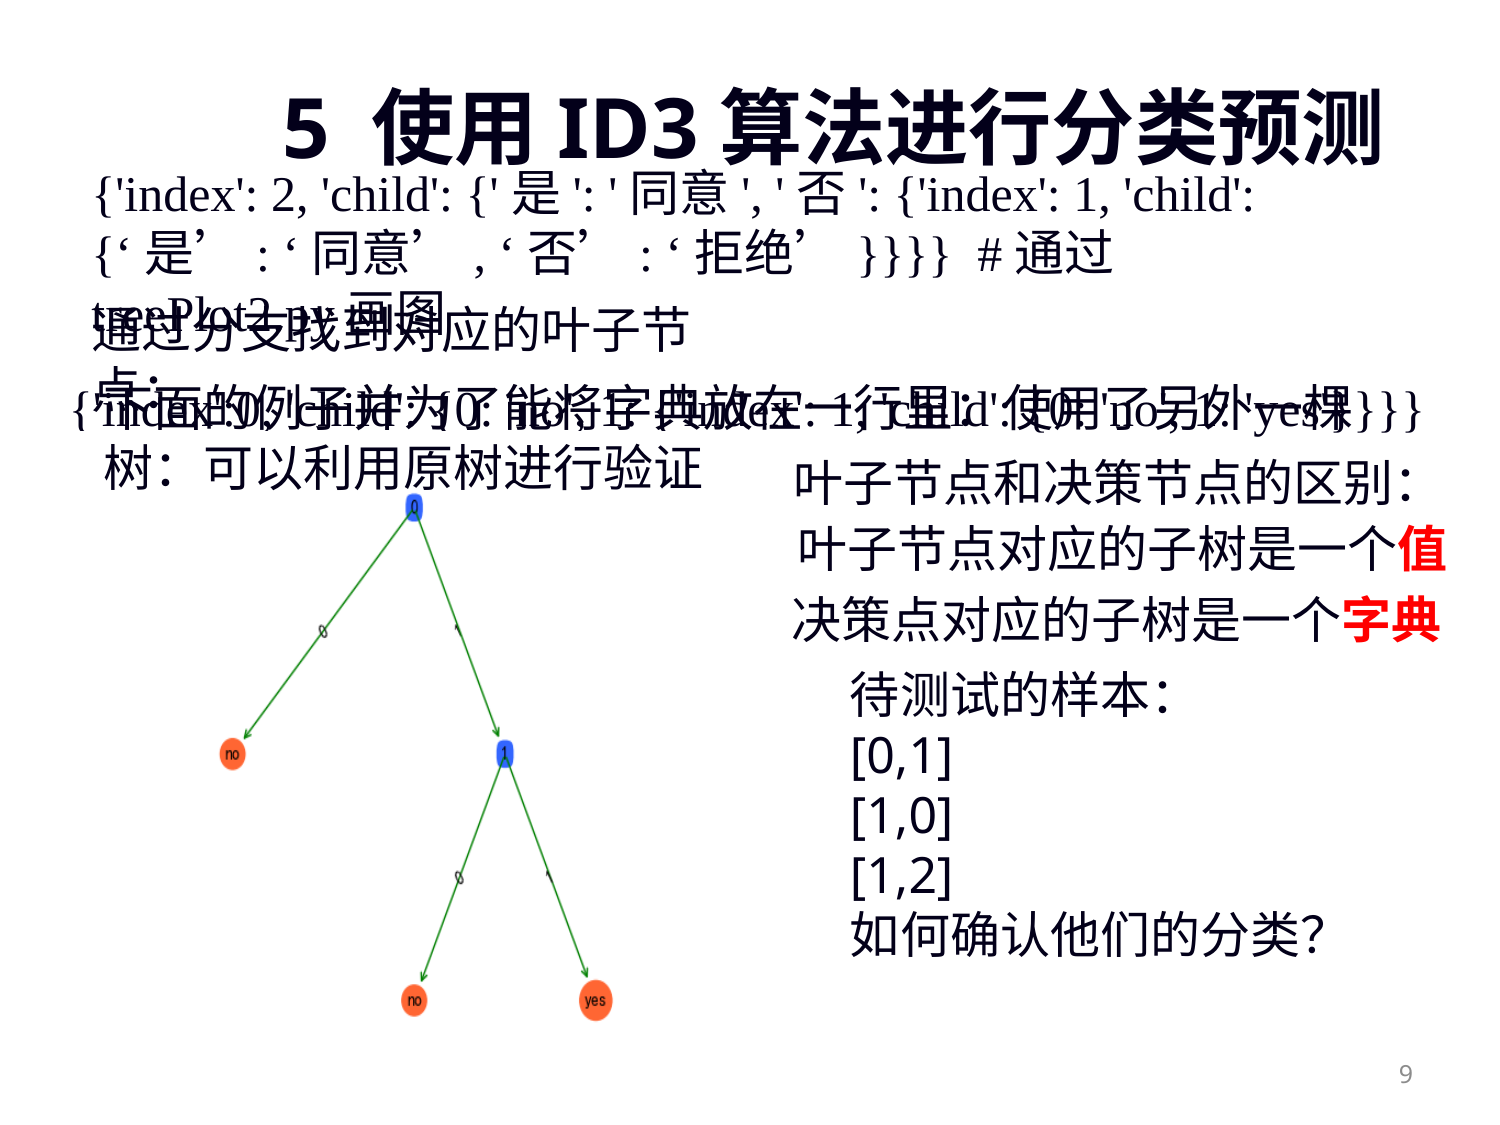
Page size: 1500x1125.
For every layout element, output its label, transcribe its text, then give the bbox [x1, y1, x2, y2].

picture [54, 431, 757, 1071]
text_box 决策点对应的子树是一个字典 [776, 581, 1461, 657]
text_box {'index':0, 'child': {0: 'no', 1: {'index': 1, 'child': {0: 'no', 1: 'yes'}}}} [54, 368, 88, 430]
text_box {'index':0, 'child': {0: 'no', 1: {'index': 1, 'child': {0: 'no', 1: 'yes'}}}} [1400, 368, 1459, 444]
text_box {'index': 2, 'child': {'是': '同意', '否': {'index': 1, 'child': {‘是’: ‘同意’, ‘否’: ‘拒绝’}}}} #通过treePlot2.py画图 [76, 153, 1345, 349]
text_box 待测试的样本： [0,1] [1,0] [1,2] 如何确认他们的分类？ [835, 657, 1365, 972]
text_box 通过分支找到对应的叶子节点： [76, 349, 798, 426]
text_box 5 使用ID3算法进行分类预测 [49, 54, 1400, 197]
text_box 叶子节点和决策节点的区别： [778, 444, 1459, 520]
text_box 下面的例子并为了能将字典放在一行里：使用了另外一棵树：可以利用原树进行验证 [88, 368, 1400, 504]
text_box 叶子节点对应的子树是一个值 [782, 510, 1465, 586]
